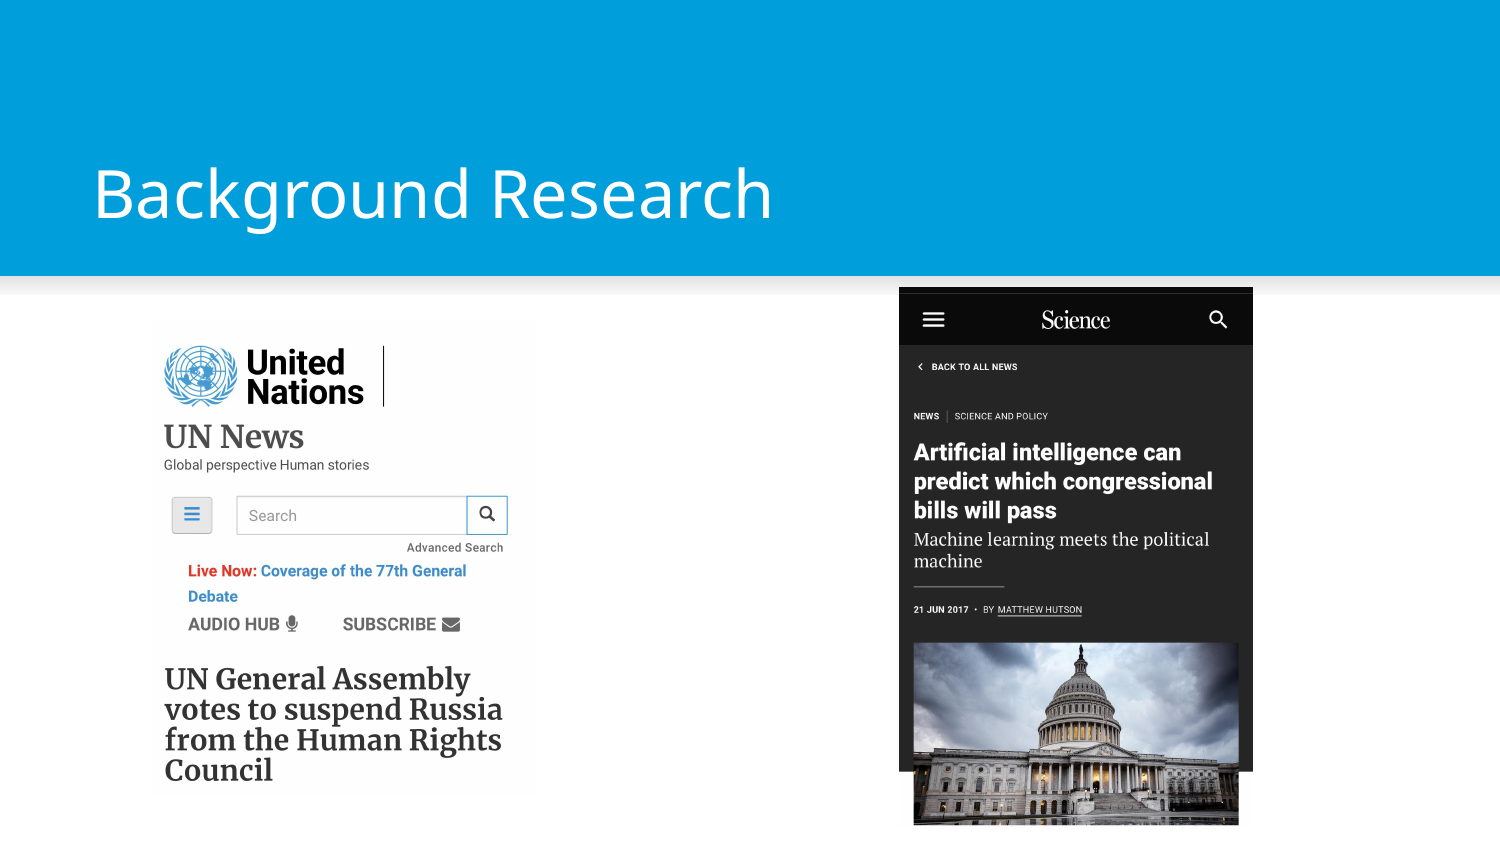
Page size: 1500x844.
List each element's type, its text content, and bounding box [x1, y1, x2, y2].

picture [151, 319, 536, 797]
picture [899, 287, 1254, 829]
title Background Research [77, 121, 1427, 248]
